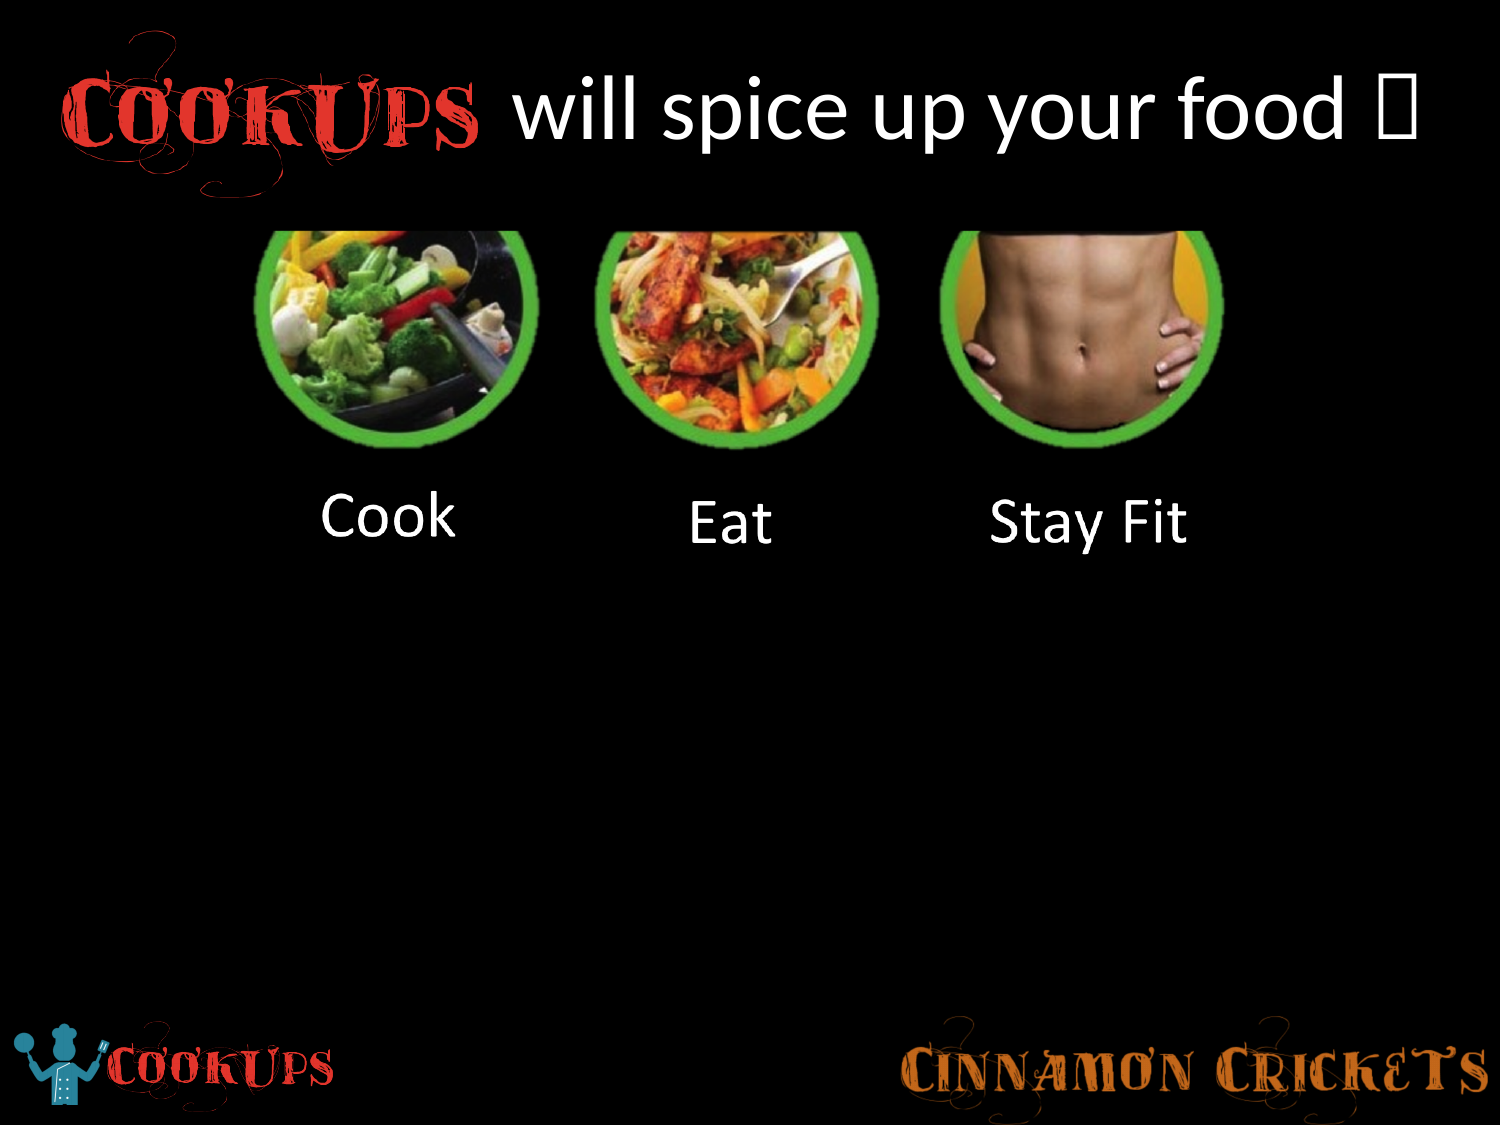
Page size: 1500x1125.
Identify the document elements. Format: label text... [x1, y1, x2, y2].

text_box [0, 1016, 1488, 1125]
picture [236, 229, 1241, 564]
title will spice up your food  [458, 9, 1480, 197]
picture [60, 30, 478, 199]
